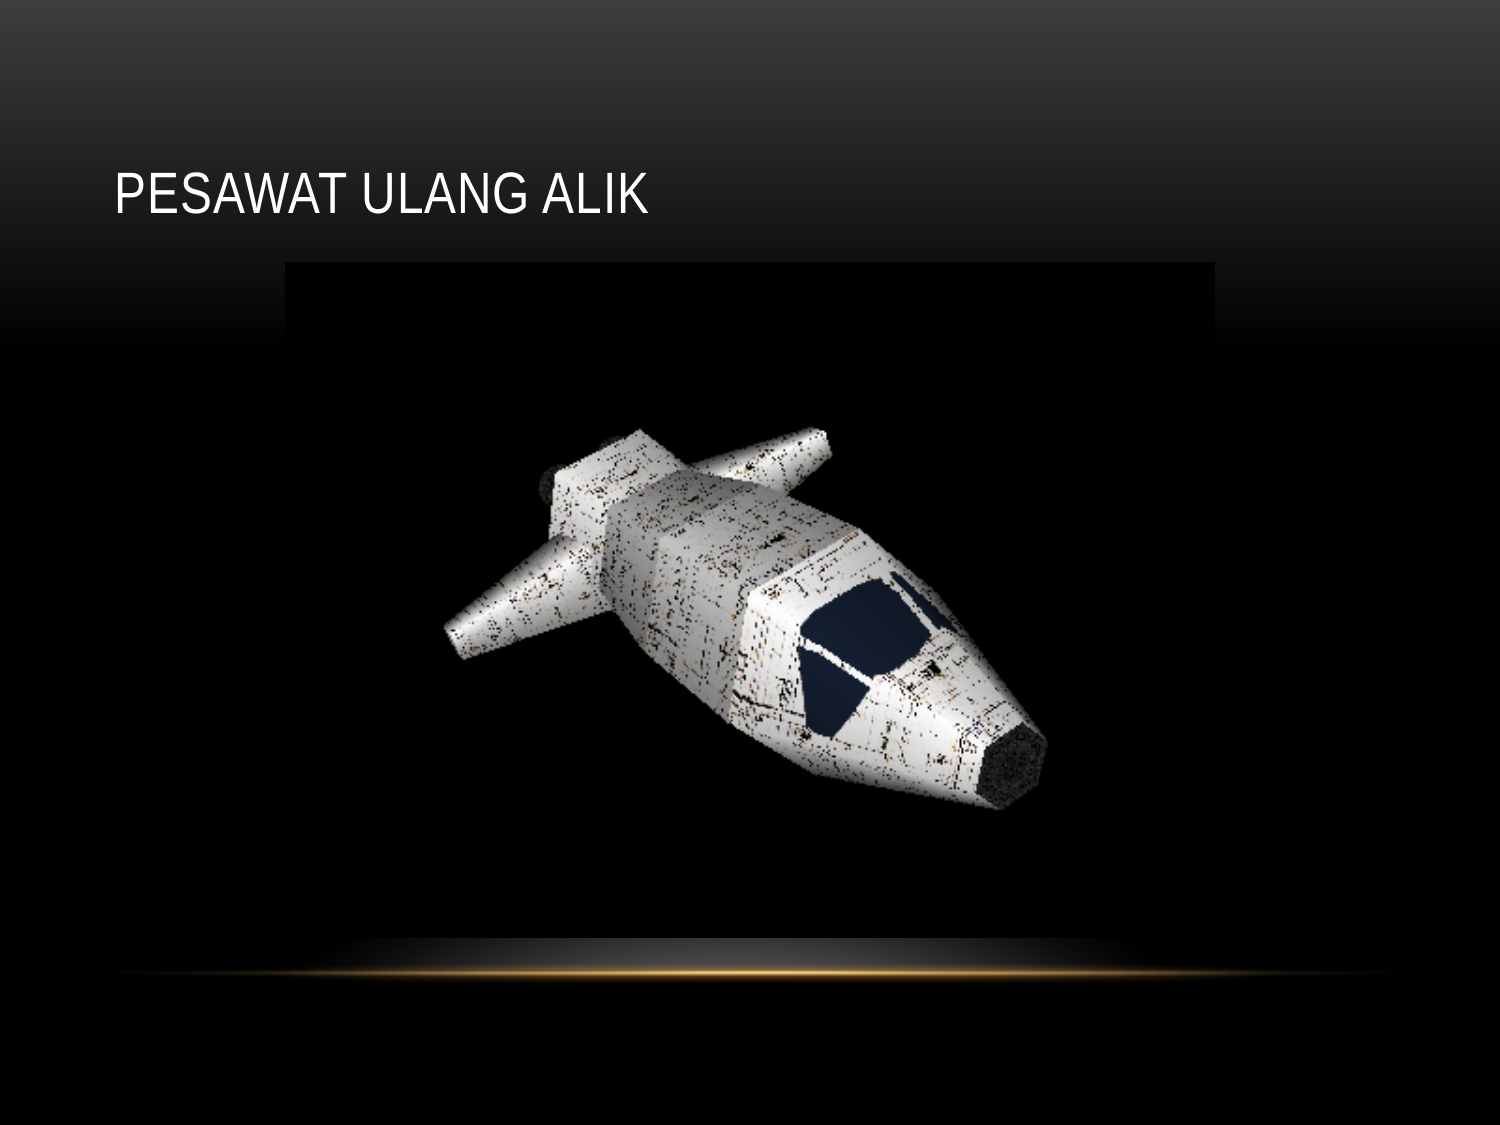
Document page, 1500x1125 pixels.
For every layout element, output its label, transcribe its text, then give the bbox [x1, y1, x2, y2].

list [284, 262, 1216, 938]
title Pesawat ulang alik [99, 45, 1400, 233]
picture [0, 0, 1500, 1125]
